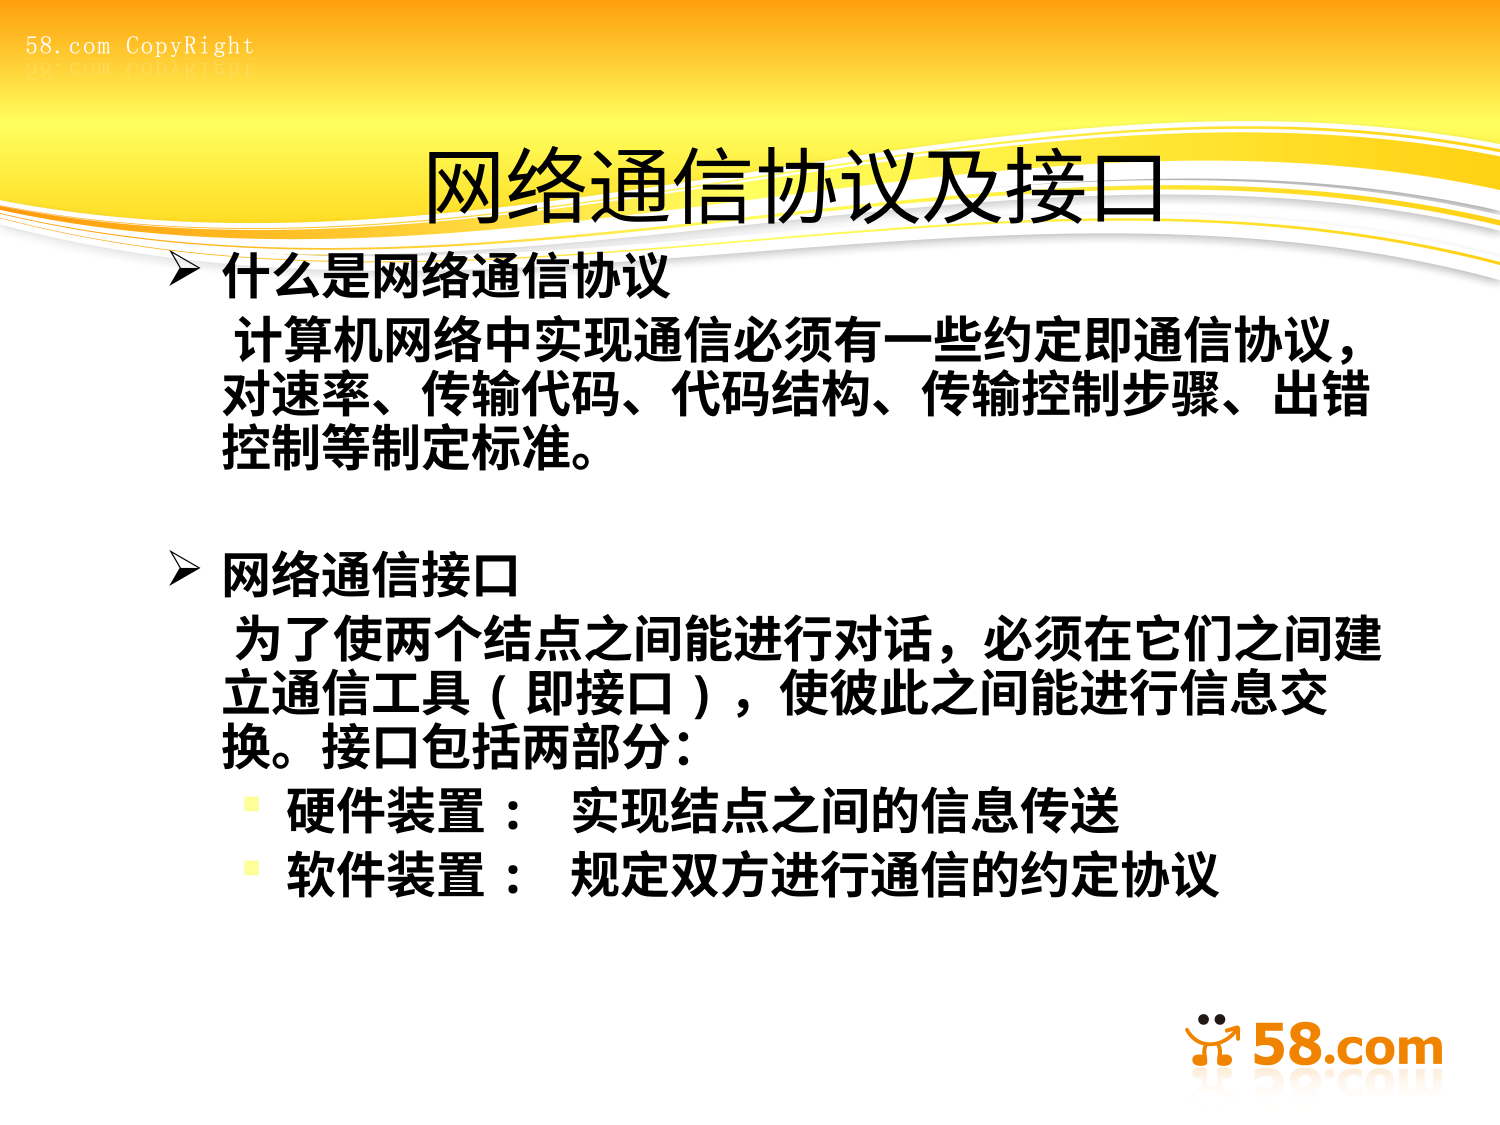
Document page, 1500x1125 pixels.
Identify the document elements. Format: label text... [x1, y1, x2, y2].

picture [0, 0, 1500, 1125]
list 什么是网络通信协议 计算机网络中实现通信必须有一些约定即通信协议，对速率、传输代码、代码结构、传输控制步骤、出错控制等制定标准。 网络通信接口 为了使两个结点之间能进行对话，必须在它们之间建立通信工具(即接口)，使彼此之间能进行信息交换。接口包括两部分： 硬件装置: 实现结点之间的信息传送 软件装置: 规定双方进行通信的约定协议 [149, 243, 1426, 938]
title 网络通信协议及接口 [159, 89, 1435, 278]
